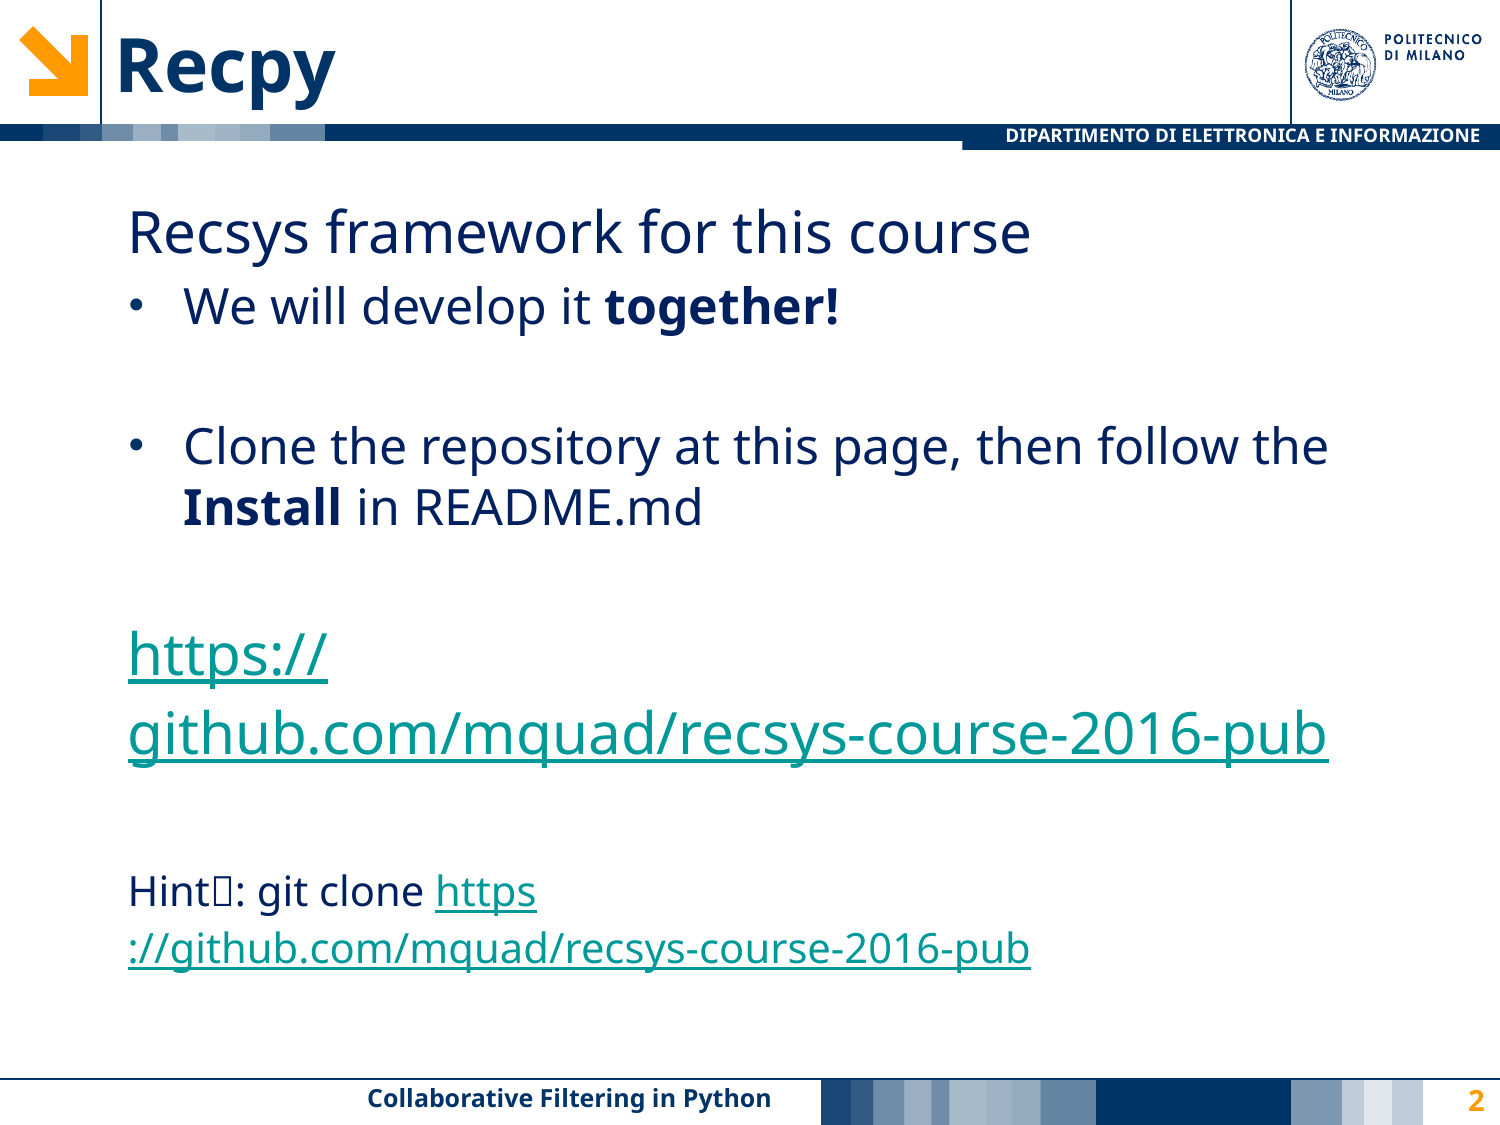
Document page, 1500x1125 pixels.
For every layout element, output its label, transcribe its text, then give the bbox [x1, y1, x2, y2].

slide_number 2 [1187, 1074, 1500, 1125]
picture [788, 1078, 1187, 1125]
picture [1443, 131, 1450, 137]
picture [1367, 131, 1374, 137]
picture [1251, 131, 1258, 137]
title Recpy [99, 0, 1276, 126]
picture [0, 0, 1500, 141]
footer Collaborative Filtering in Python [0, 1074, 788, 1125]
picture [1139, 131, 1146, 137]
list Recsys framework for this course We will develop it together! Clone the repository at this page, then follow the Install in README.md https://github.com/mquad/recsys-course-2016-pub Hint: git clone https://github.com/mquad/recsys-course-2016-pub [112, 187, 1388, 998]
